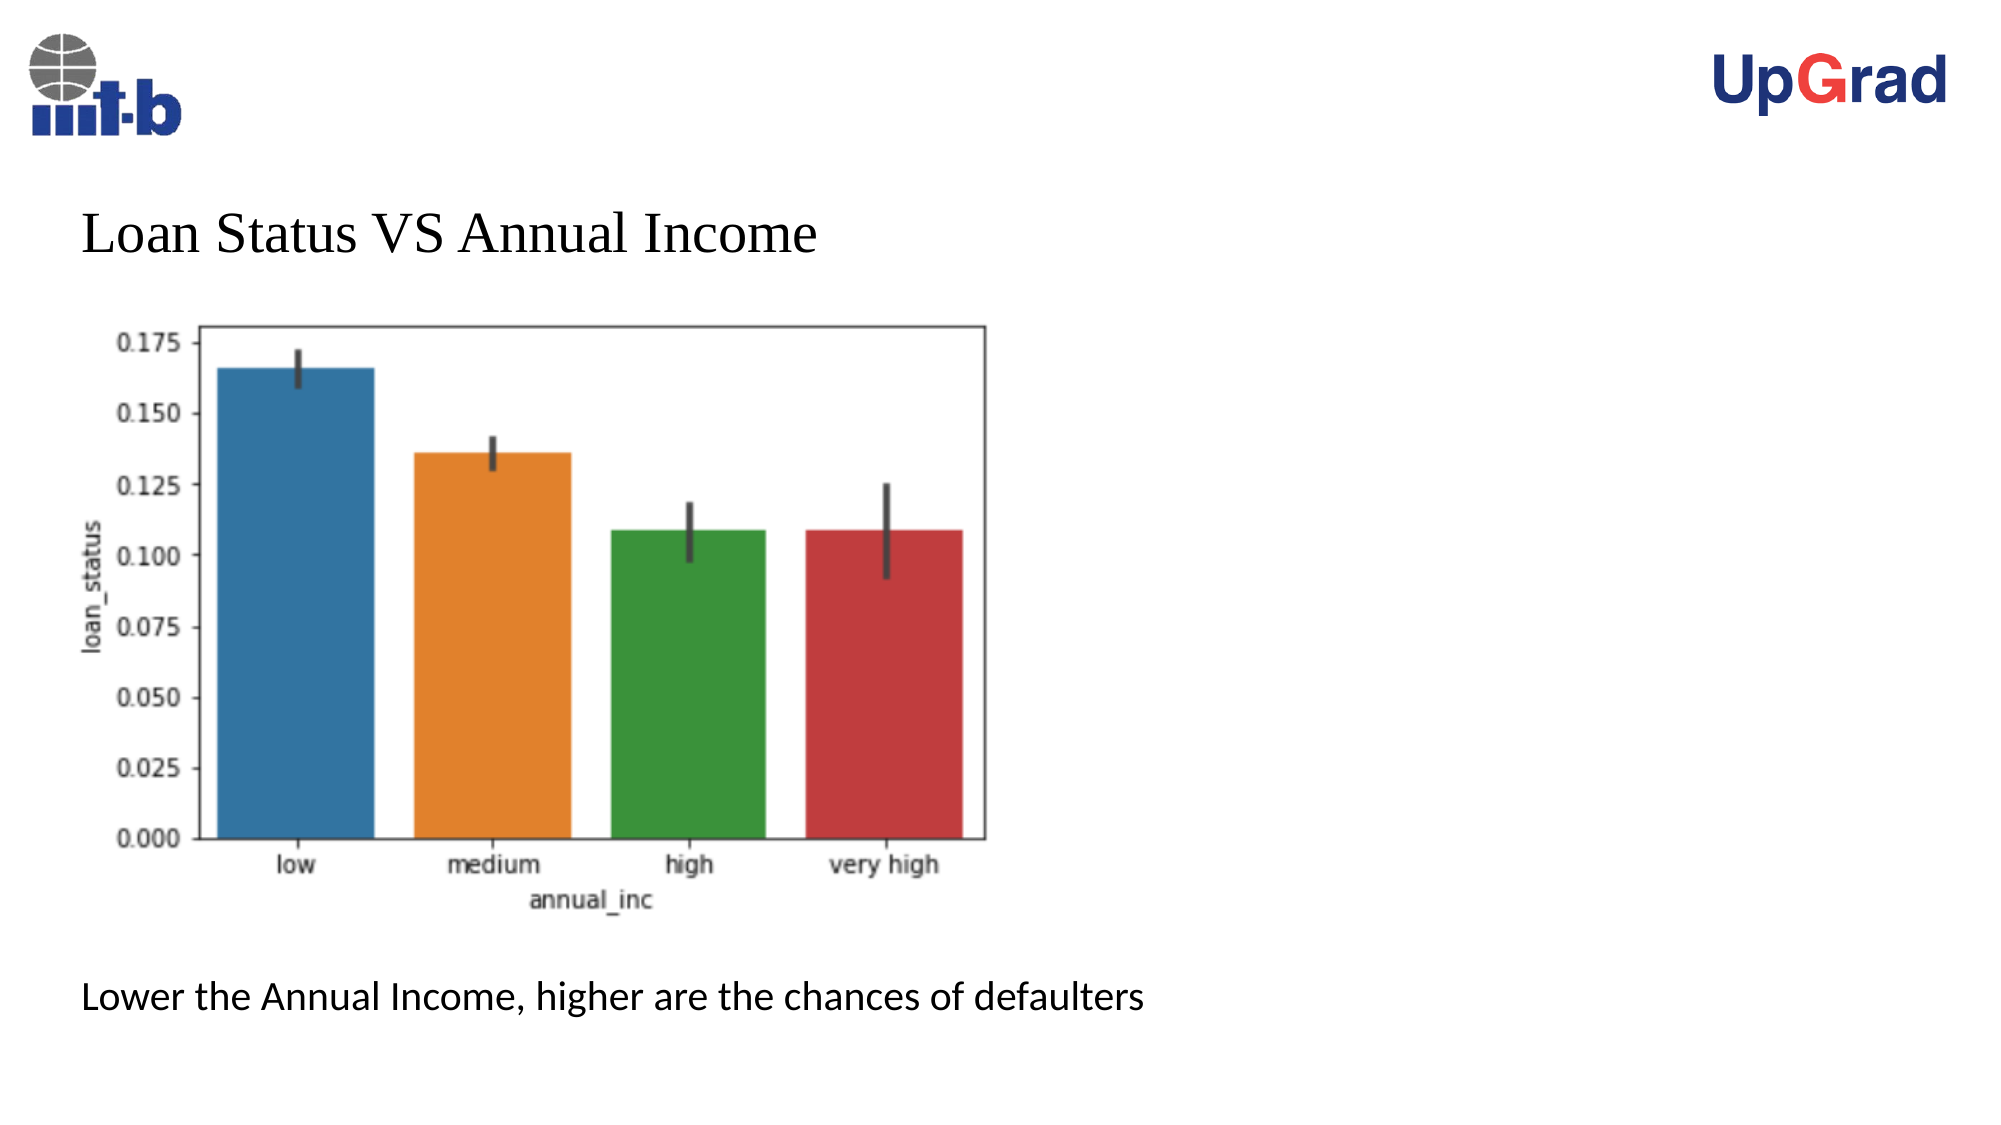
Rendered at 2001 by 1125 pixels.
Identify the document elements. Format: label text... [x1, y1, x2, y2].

text_box Lower the Annual Income, higher are the chances of defaulters [66, 961, 1815, 1026]
picture [1714, 53, 1952, 116]
picture [0, 29, 208, 163]
picture [66, 304, 1042, 933]
title Loan Status VS Annual Income [66, 163, 1595, 305]
